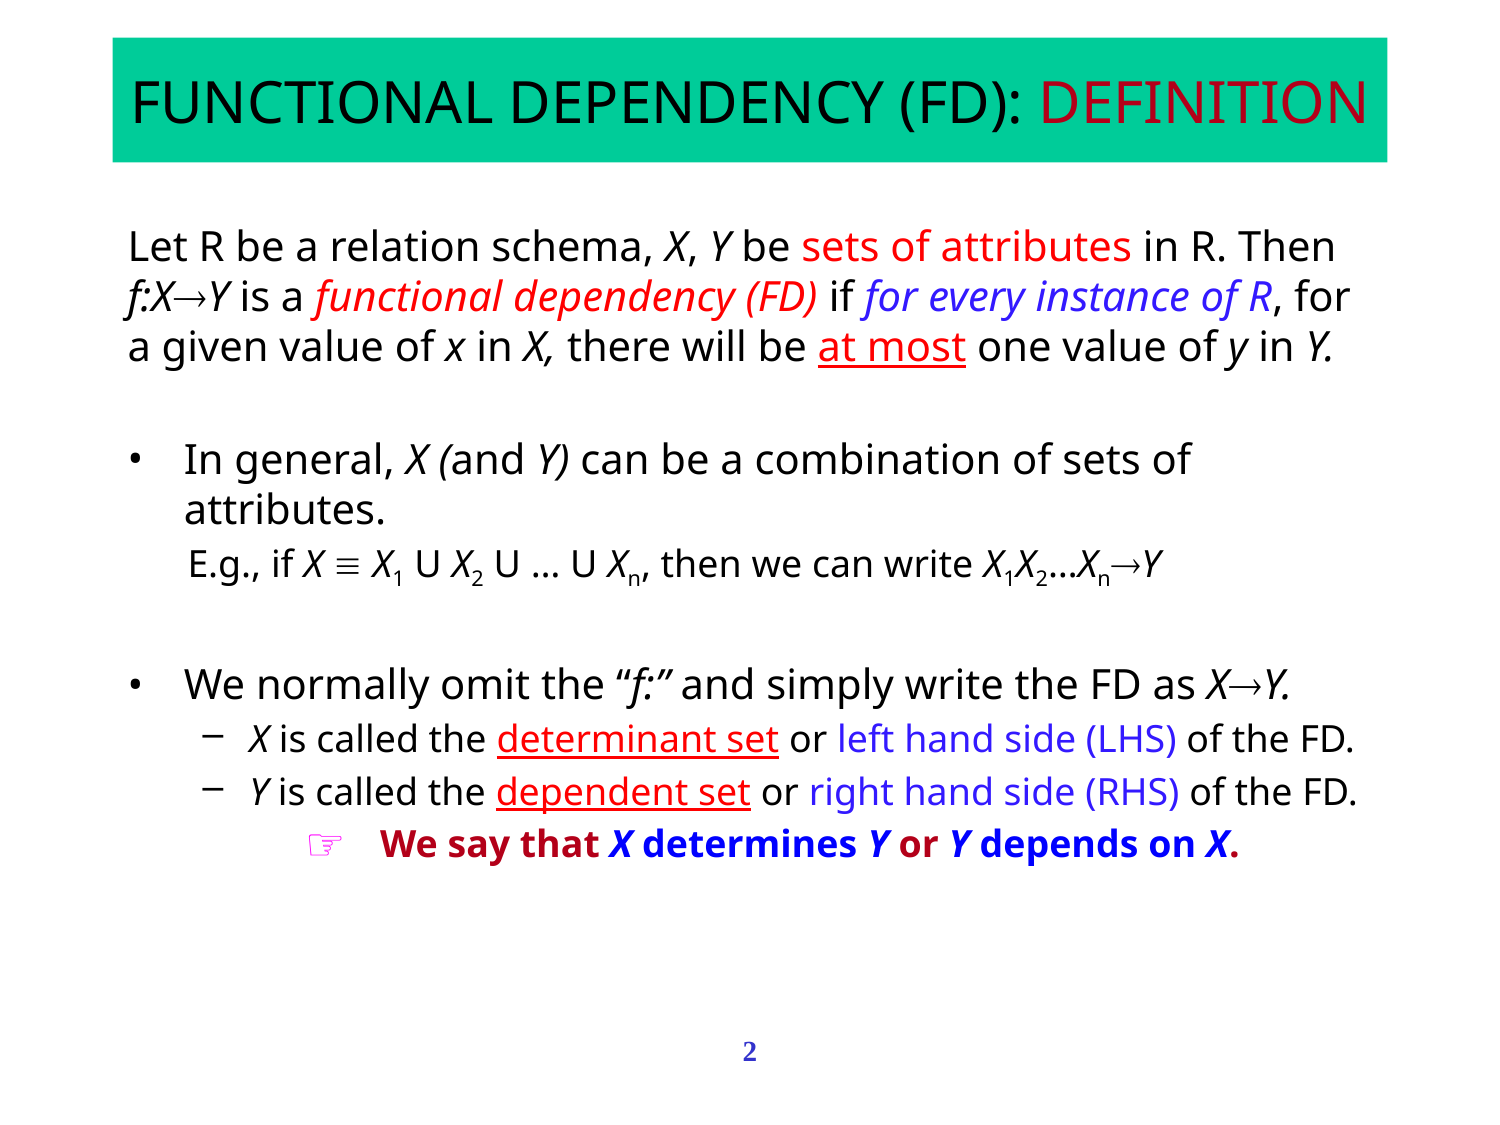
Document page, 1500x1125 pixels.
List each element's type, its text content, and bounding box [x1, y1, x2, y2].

title FUNCTIONAL DEPENDENCY (FD): DEFINITION [112, 37, 1388, 163]
footer 2 [74, 1024, 1426, 1101]
list Let R be a relation schema, X, Y be sets of attributes in R. Then f:XY is a functional dependency (FD) if for every instance of R, for a given value of x in X, there will be at most one value of y in Y. In general, X (and Y) can be a combination of sets of attributes. E.g., if X º X1 U X2 U … U Xn, then we can write X1X2…XnY We normally omit the “f:” and simply write the FD as XY. X is called the determinant set or left hand side (LHS) of the FD. Y is called the dependent set or right hand side (RHS) of the FD. We say that X determines Y or Y depends on X. [112, 212, 1388, 1024]
